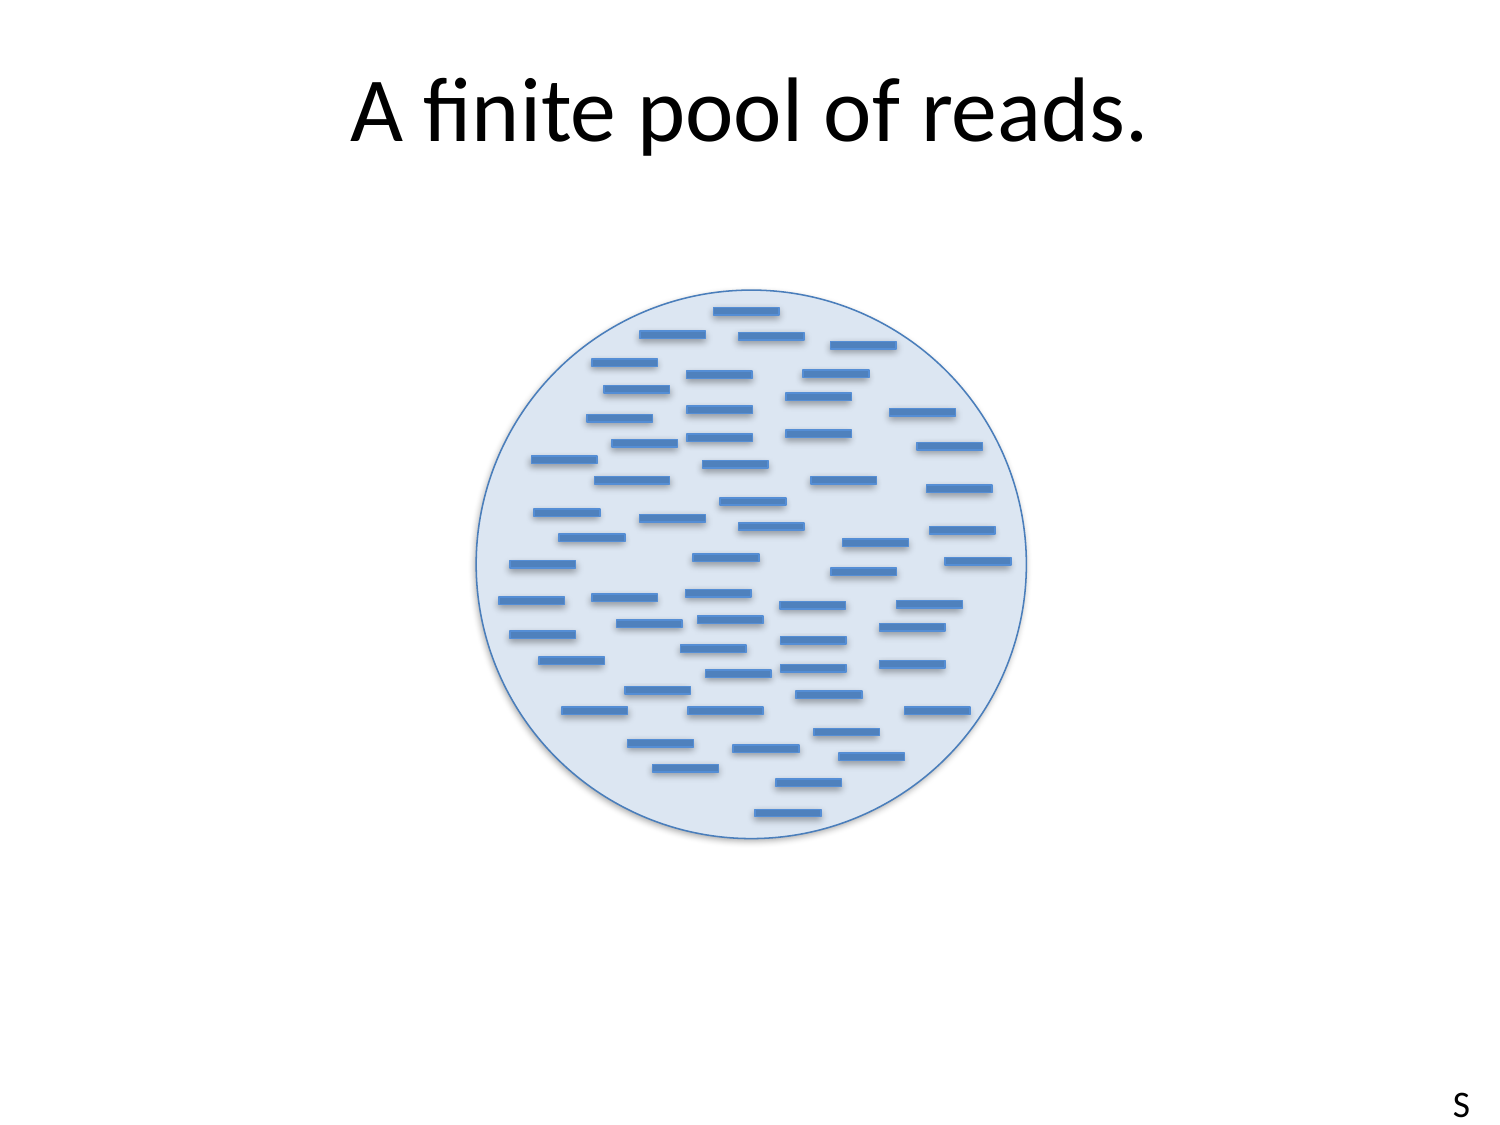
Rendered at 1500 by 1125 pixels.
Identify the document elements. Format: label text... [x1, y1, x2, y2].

title A finite pool of reads. [75, 10, 1425, 199]
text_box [475, 289, 1027, 839]
text_box S [1438, 1072, 1486, 1125]
